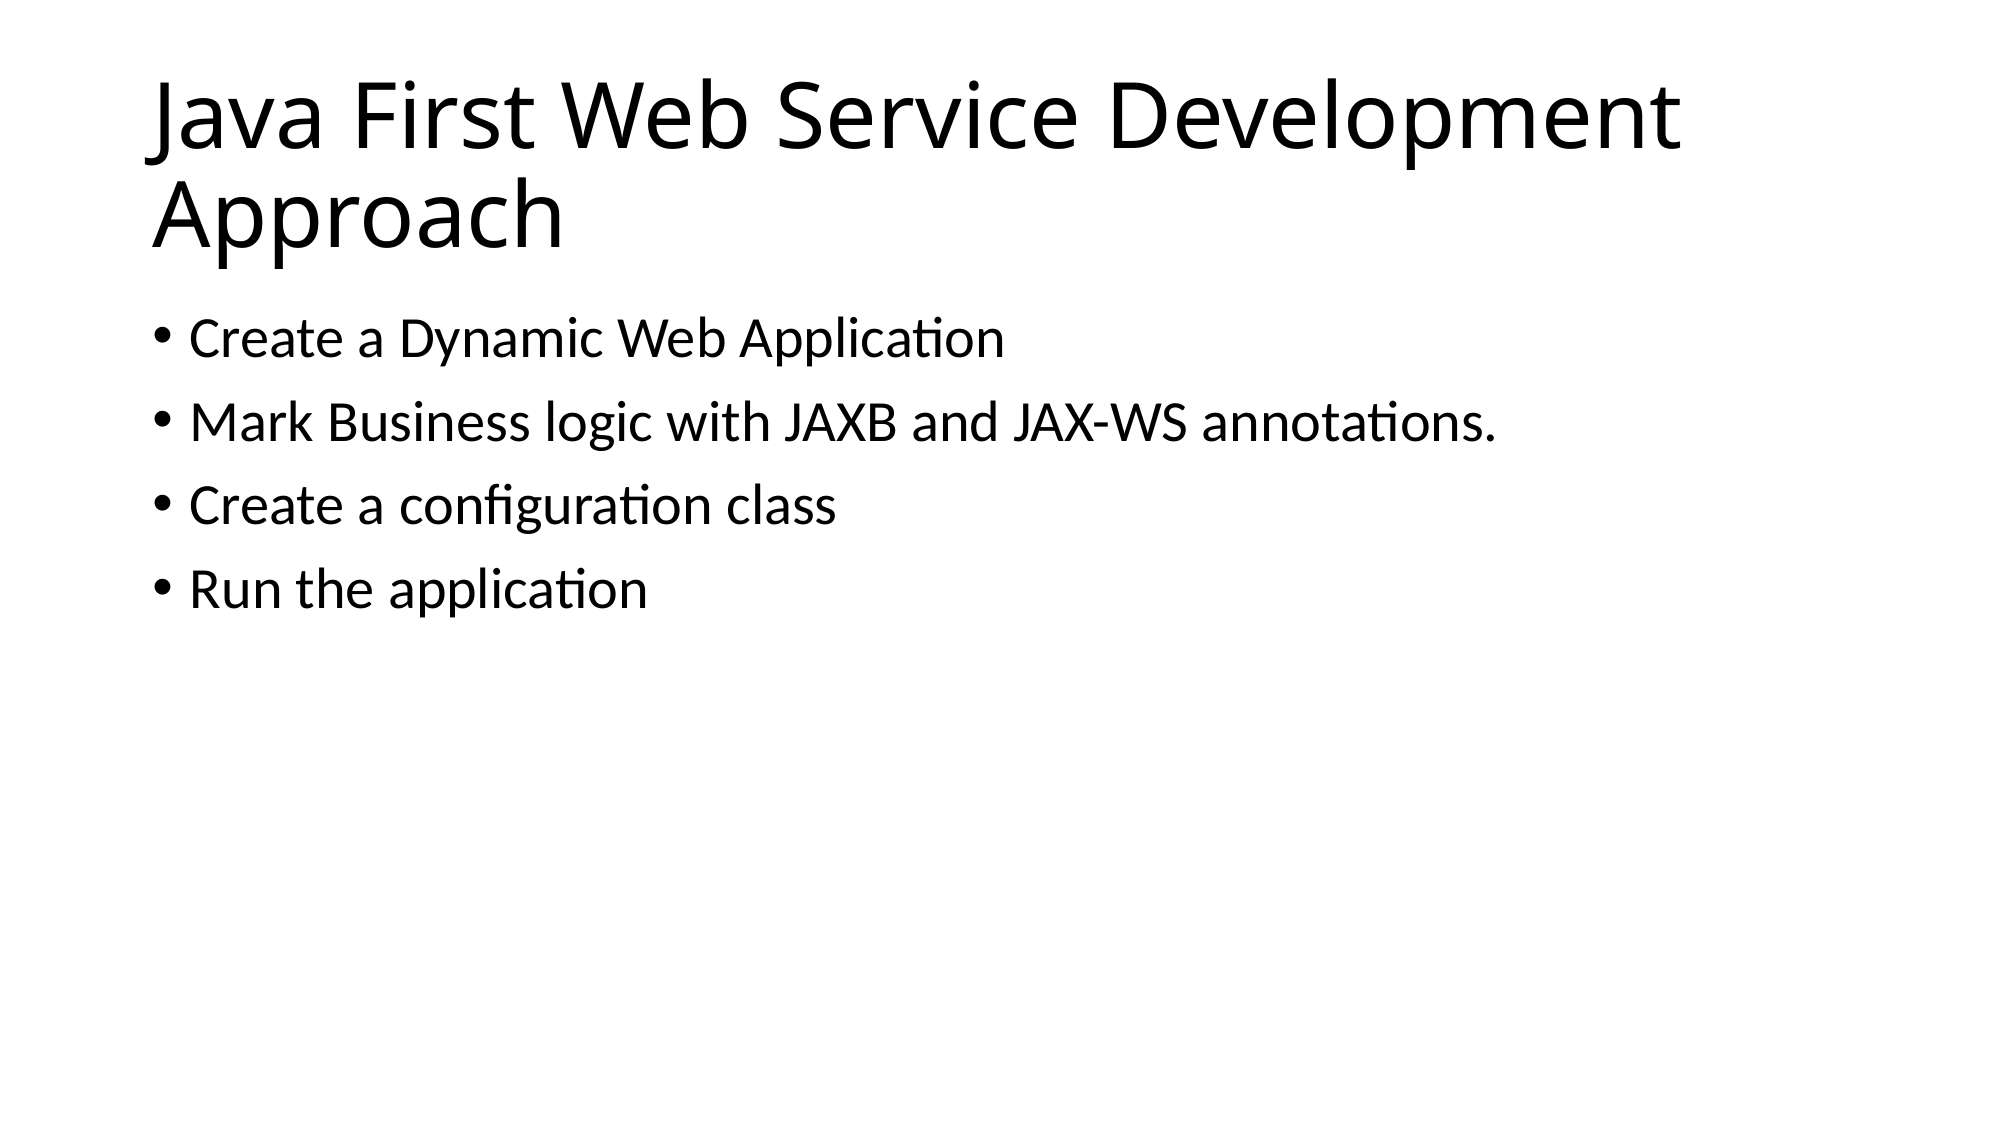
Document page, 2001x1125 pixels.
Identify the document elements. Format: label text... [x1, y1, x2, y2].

title Java First Web Service Development Approach [137, 59, 1863, 278]
list Create a Dynamic Web Application Mark Business logic with JAXB and JAX-WS annotations. Create a configuration class Run the application [137, 299, 1863, 1014]
